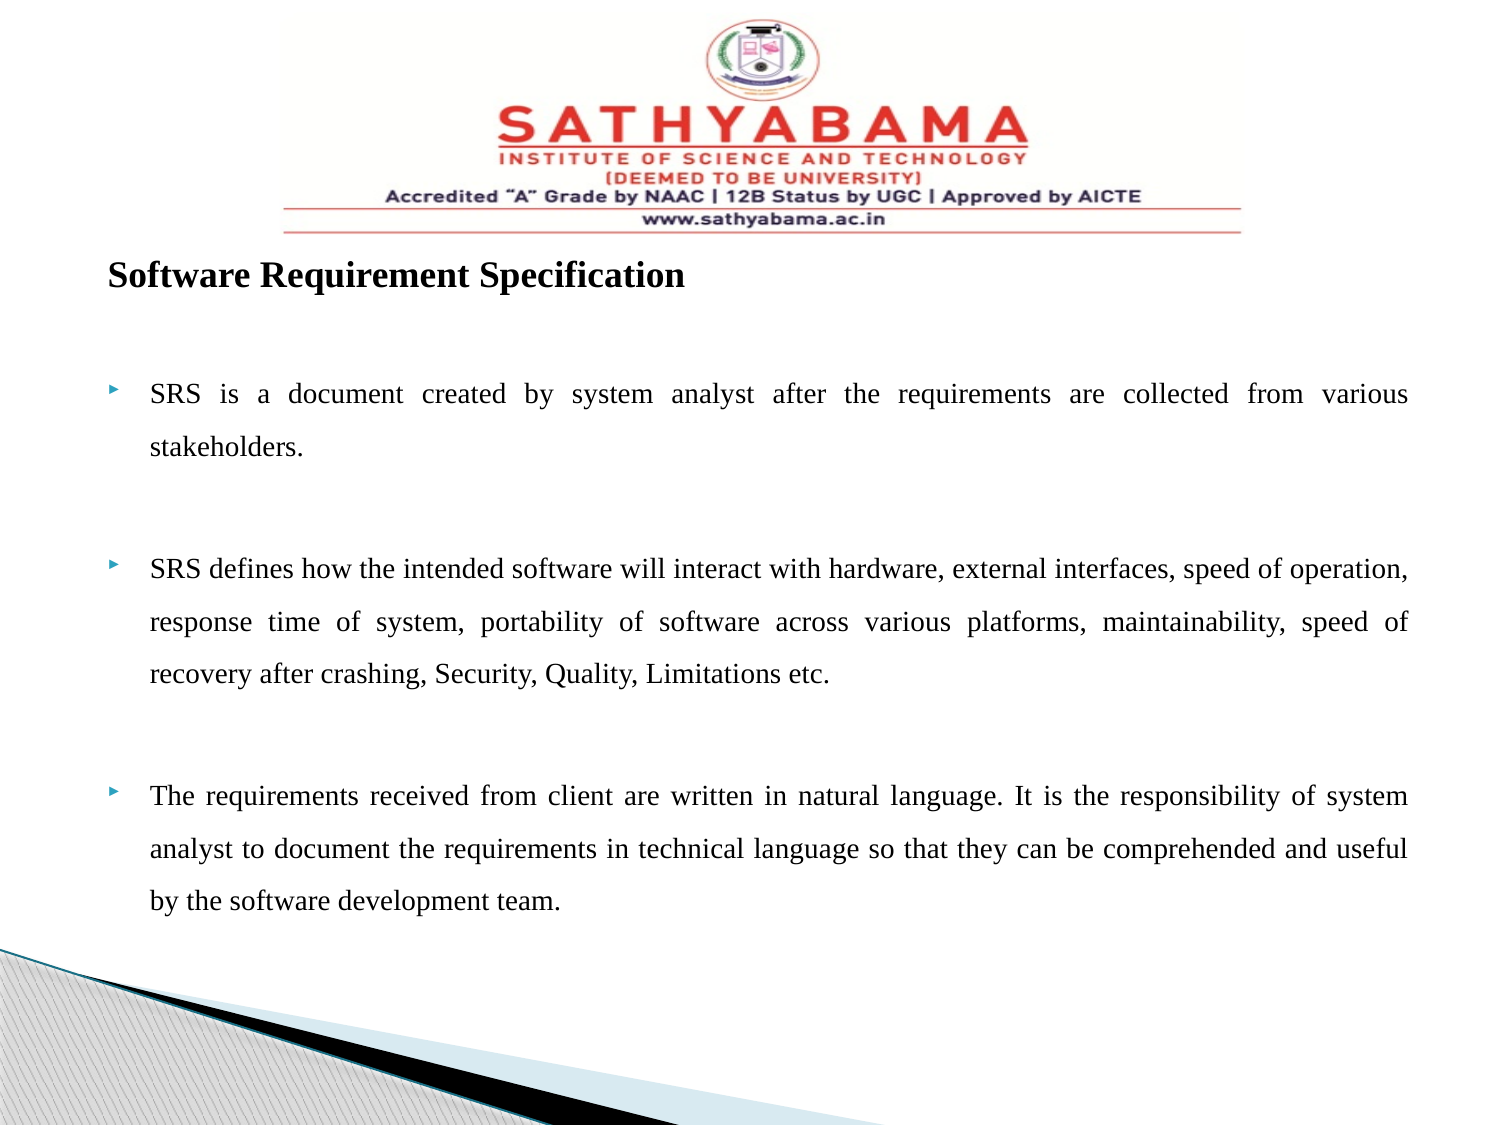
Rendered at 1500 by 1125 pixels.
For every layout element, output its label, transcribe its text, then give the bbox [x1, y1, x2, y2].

picture [249, 12, 1263, 238]
list Software Requirement Specification SRS is a document created by system analyst after the requirements are collected from various stakeholders. SRS defines how the intended software will interact with hardware, external interfaces, speed of operation, response time of system, portability of software across various platforms, maintainability, speed of recovery after crashing, Security, Quality, Limitations etc. The requirements received from client are written in natural language. It is the responsibility of system analyst to document the requirements in technical language so that they can be comprehended and useful by the software development team. [75, 243, 1425, 986]
